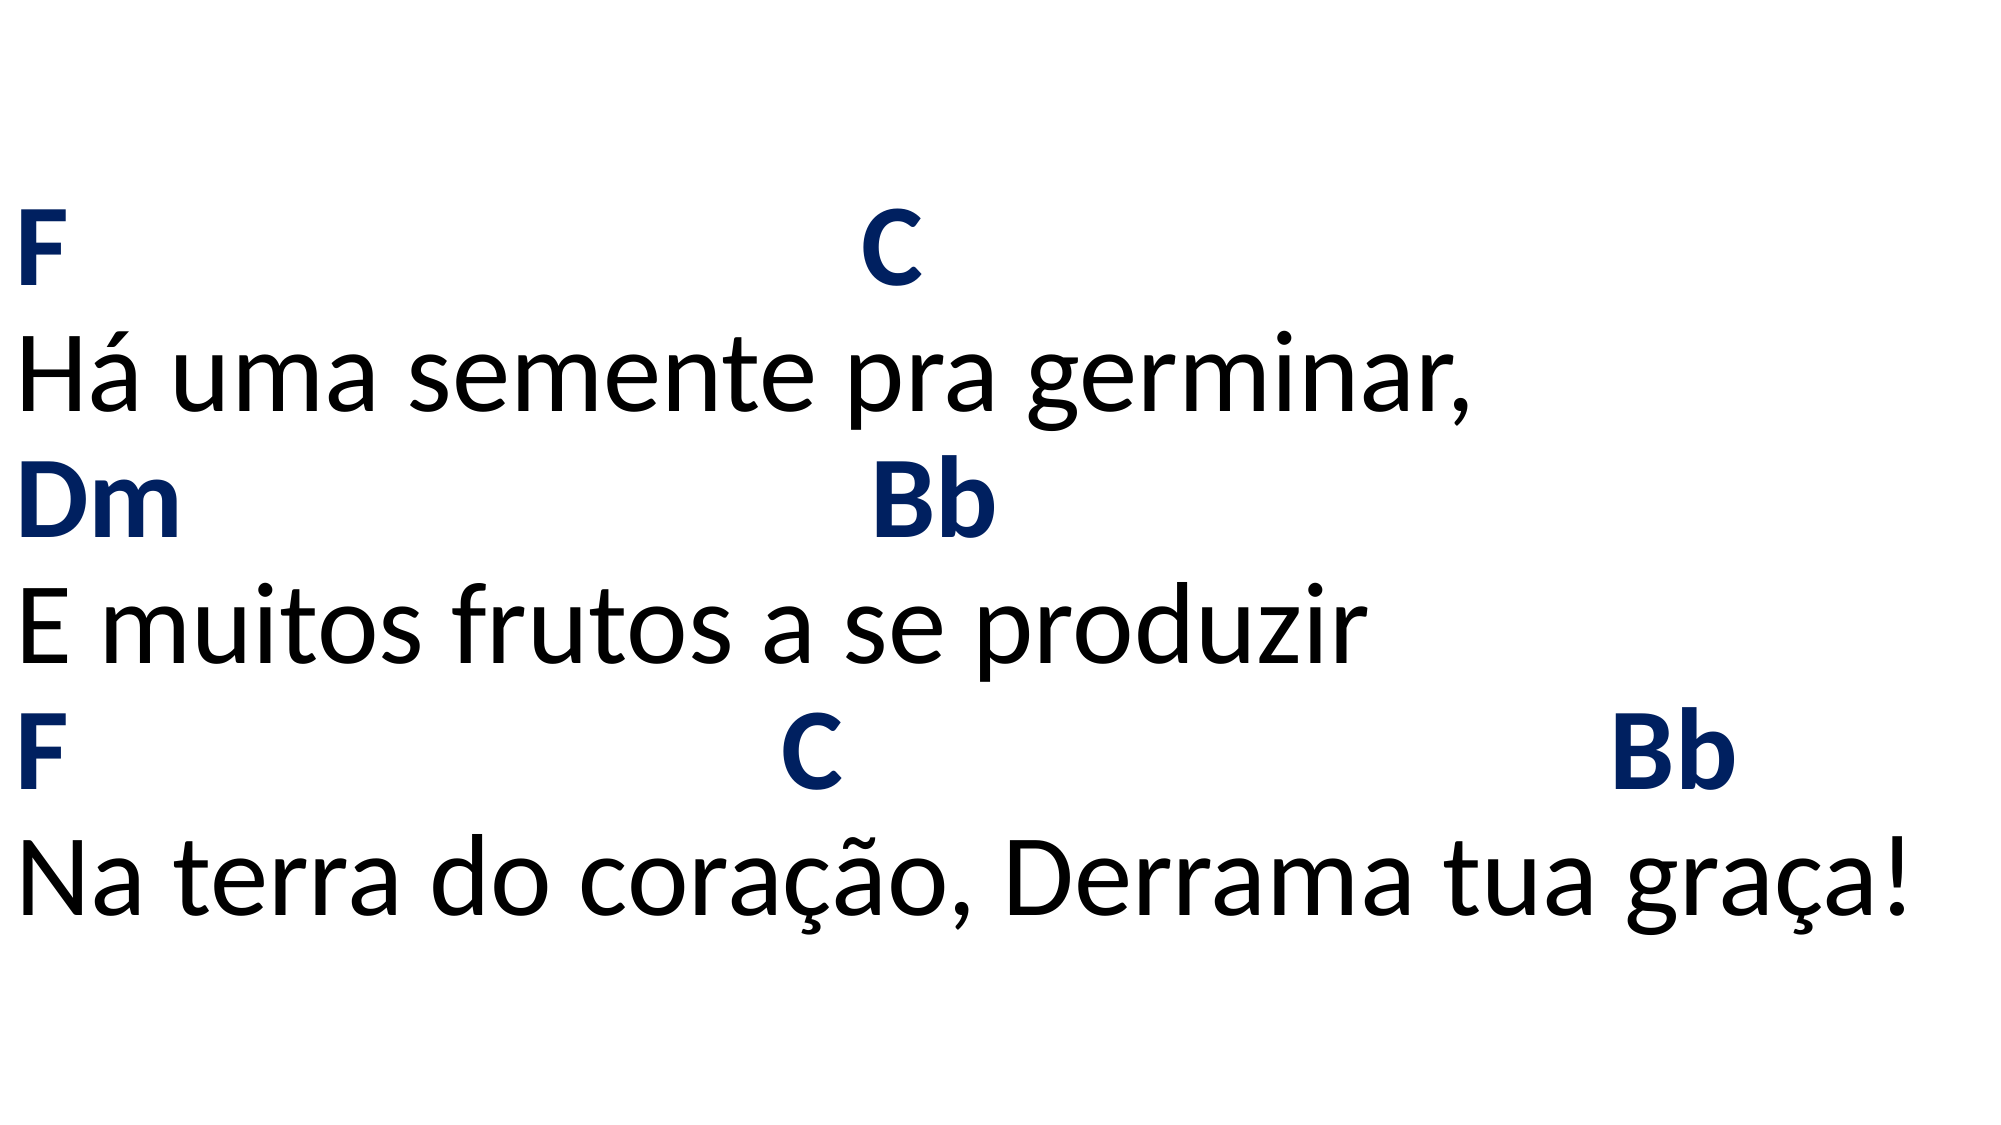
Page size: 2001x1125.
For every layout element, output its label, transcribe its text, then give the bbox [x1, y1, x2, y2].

title F C Há uma semente pra germinar, Dm Bb E muitos frutos a se produzir F C Bb Na terra do coração, Derrama tua graça! [0, 0, 2000, 1125]
